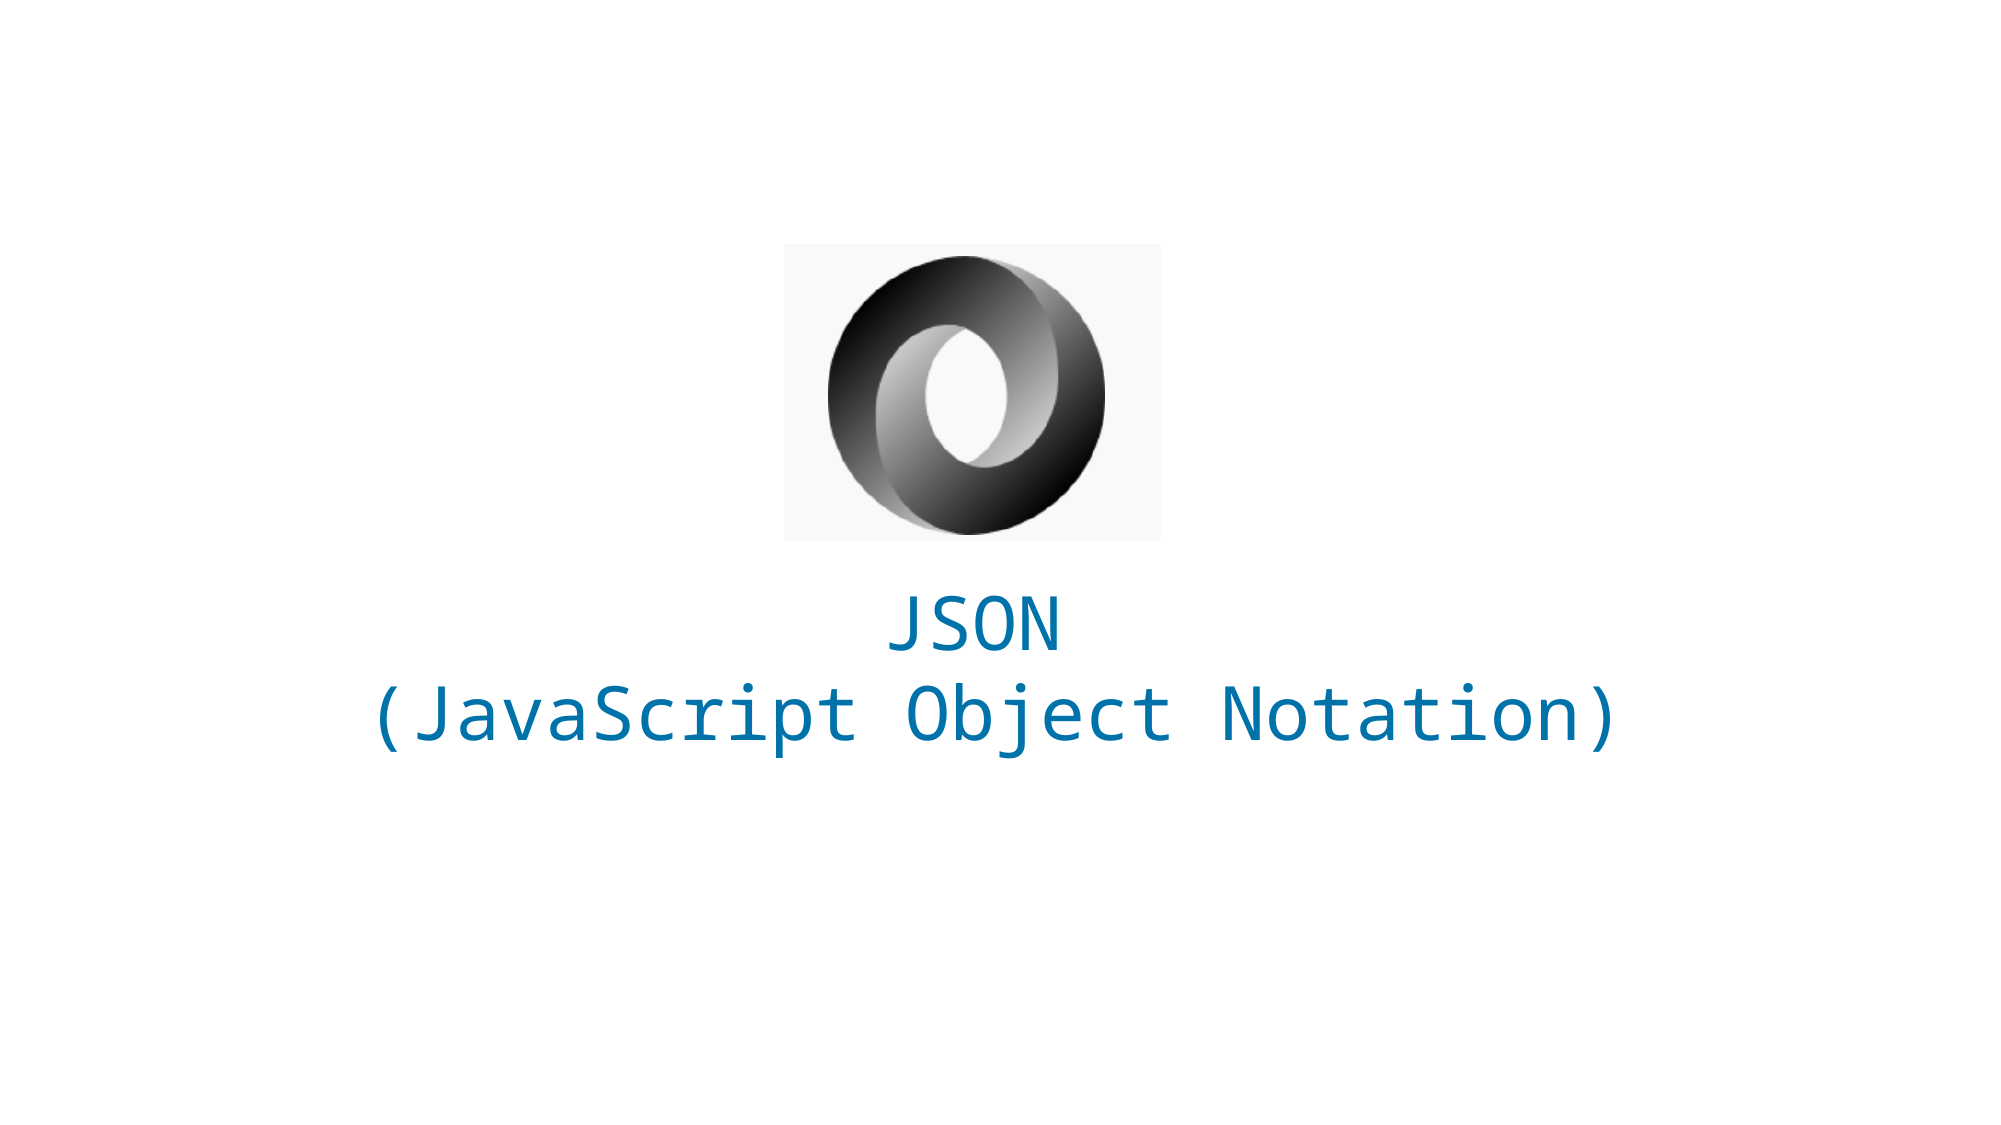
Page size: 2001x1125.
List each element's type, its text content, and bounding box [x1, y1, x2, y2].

text_box JSON (JavaScript Object Notation) [305, 567, 1641, 763]
picture [784, 244, 1161, 541]
